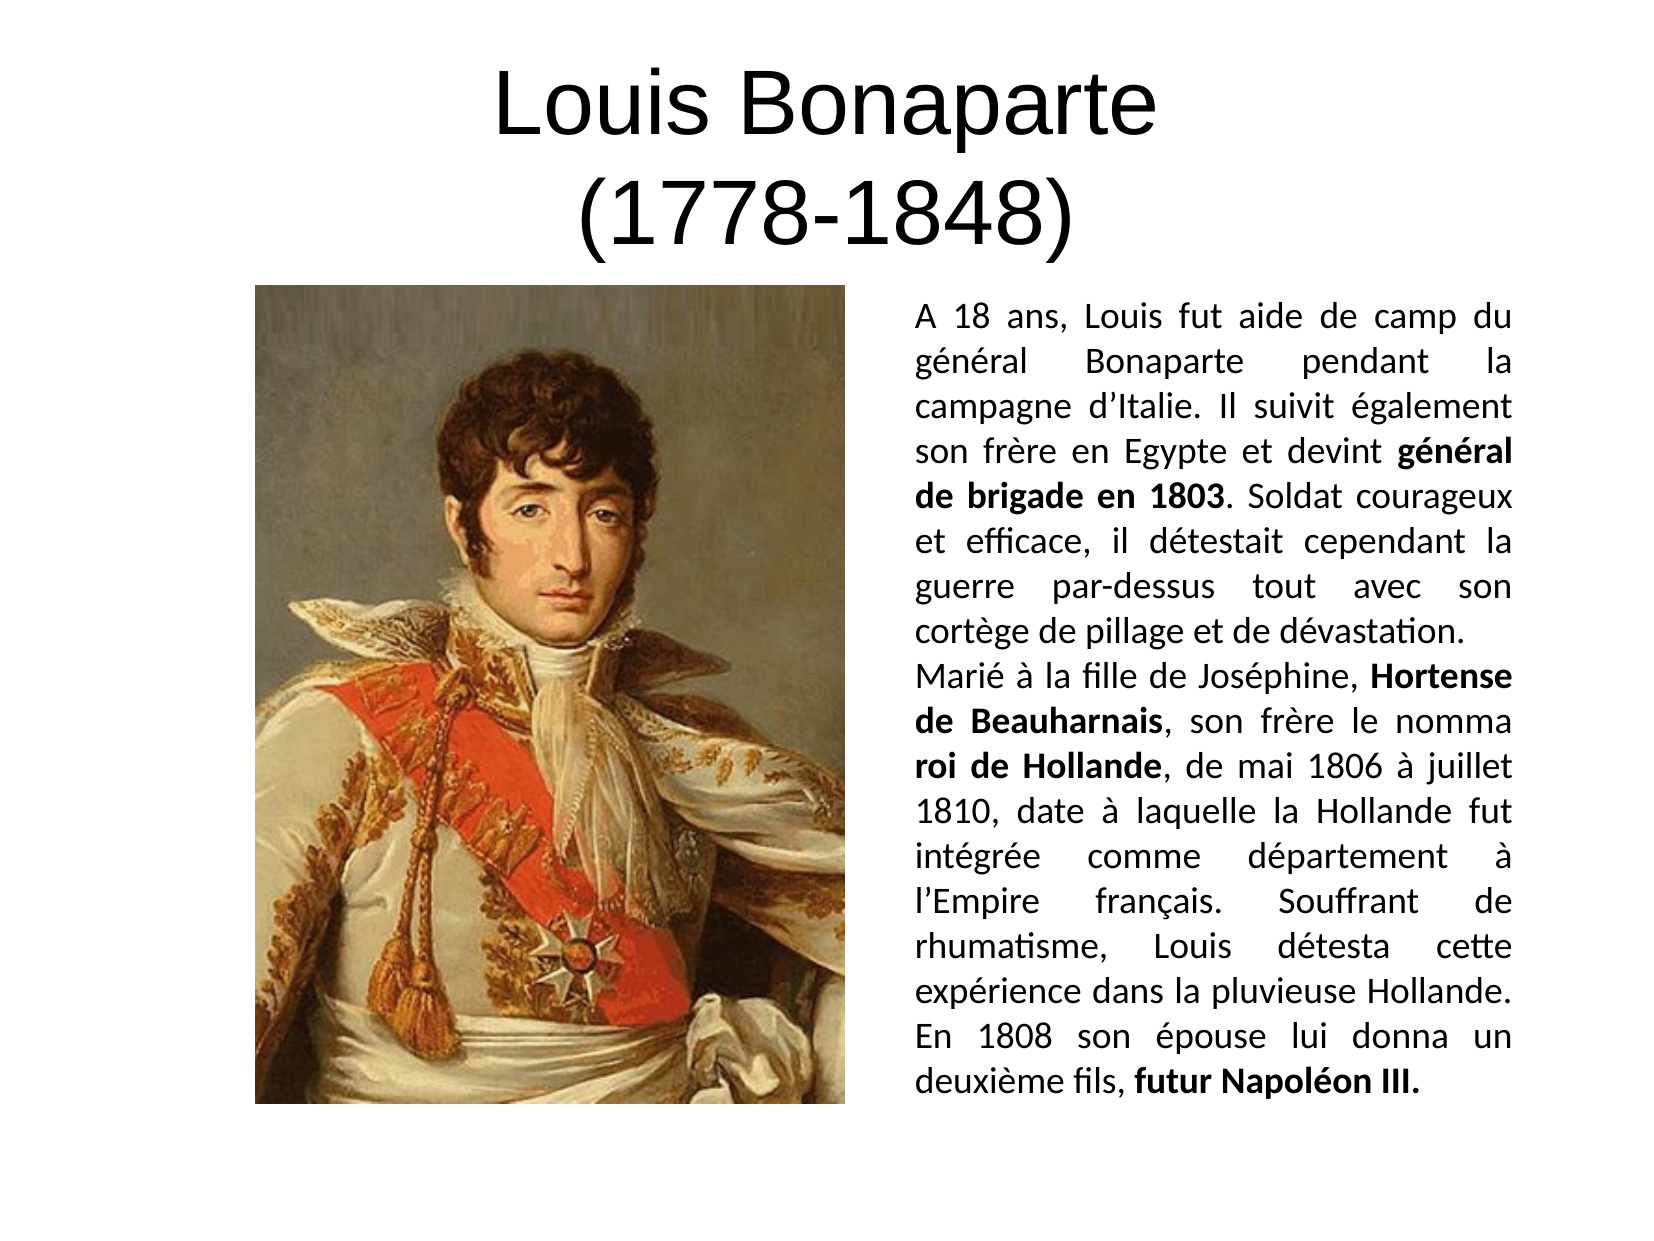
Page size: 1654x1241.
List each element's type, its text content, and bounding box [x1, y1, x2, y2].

title Louis Bonaparte (1778-1848) [82, 49, 1571, 257]
text_box A 18 ans, Louis fut aide de camp du général Bonaparte pendant la campagne d’Italie. Il suivit également son frère en Egypte et devint général de brigade en 1803. Soldat courageux et efficace, il détestait cependant la guerre par-dessus tout avec son cortège de pillage et de dévastation. Marié à la fille de Joséphine, Hortense de Beauharnais, son frère le nomma roi de Hollande, de mai 1806 à juillet 1810, date à laquelle la Hollande fut intégrée comme département à l’Empire français. Souffrant de rhumatisme, Louis détesta cette expérience dans la pluvieuse Hollande. En 1808 son épouse lui donna un deuxième fils, futur Napoléon III. [899, 283, 1528, 1109]
picture [254, 285, 845, 1104]
